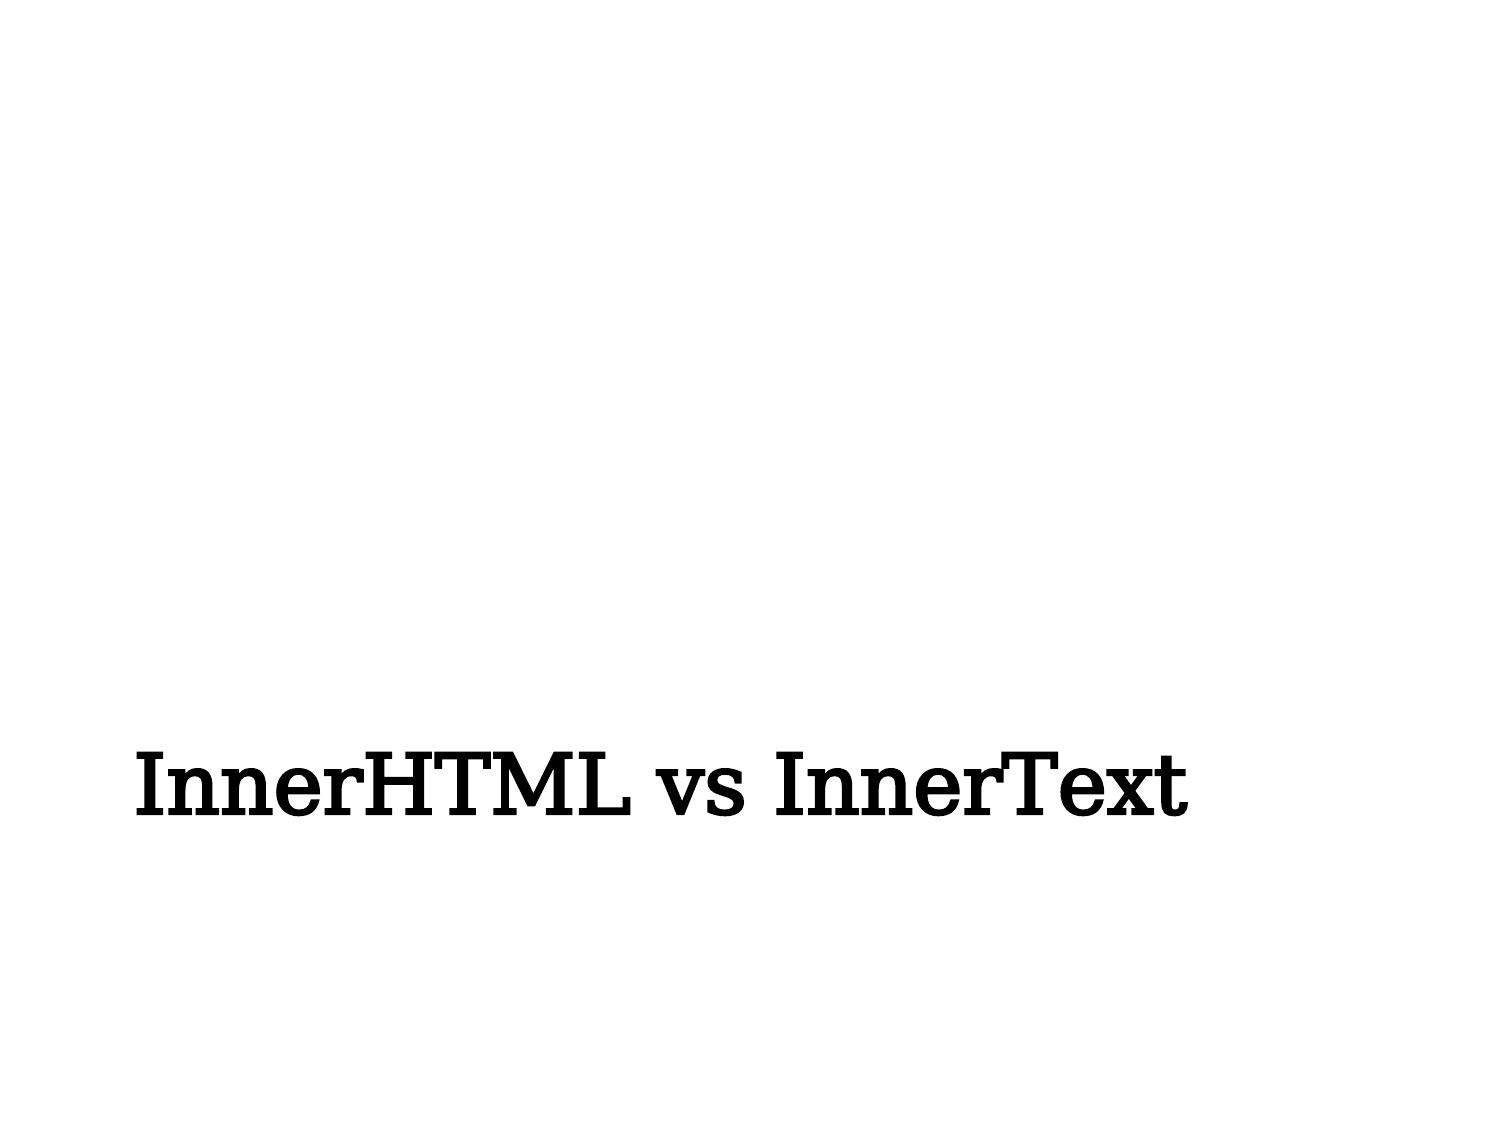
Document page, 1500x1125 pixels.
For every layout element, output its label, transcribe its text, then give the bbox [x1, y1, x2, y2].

title InnerHTML vs InnerText [118, 722, 1394, 947]
